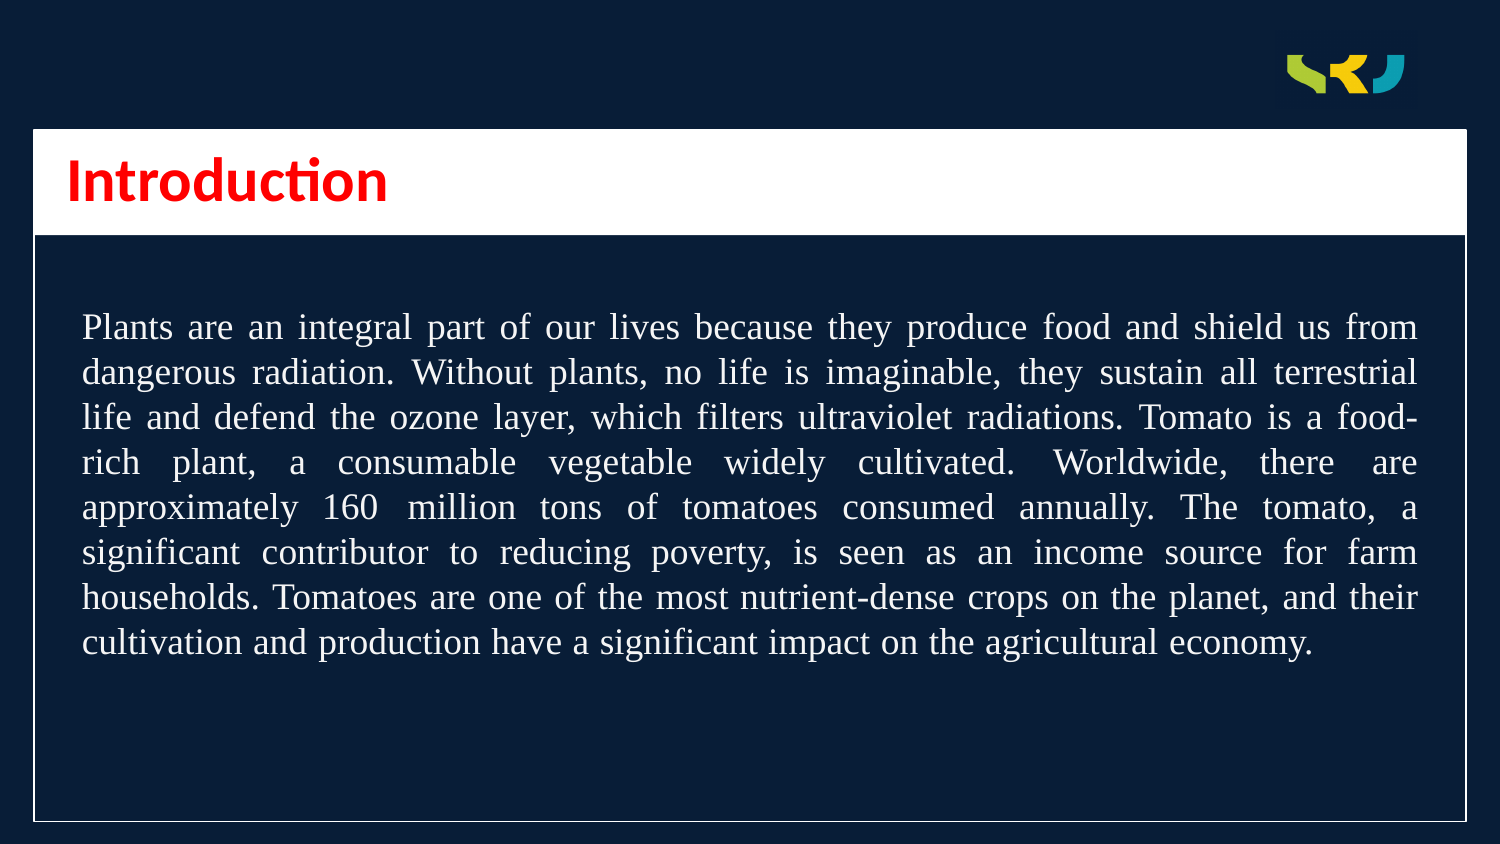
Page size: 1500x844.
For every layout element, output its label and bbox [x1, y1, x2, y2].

text_box [33, 129, 1467, 822]
picture [1275, 30, 1418, 109]
